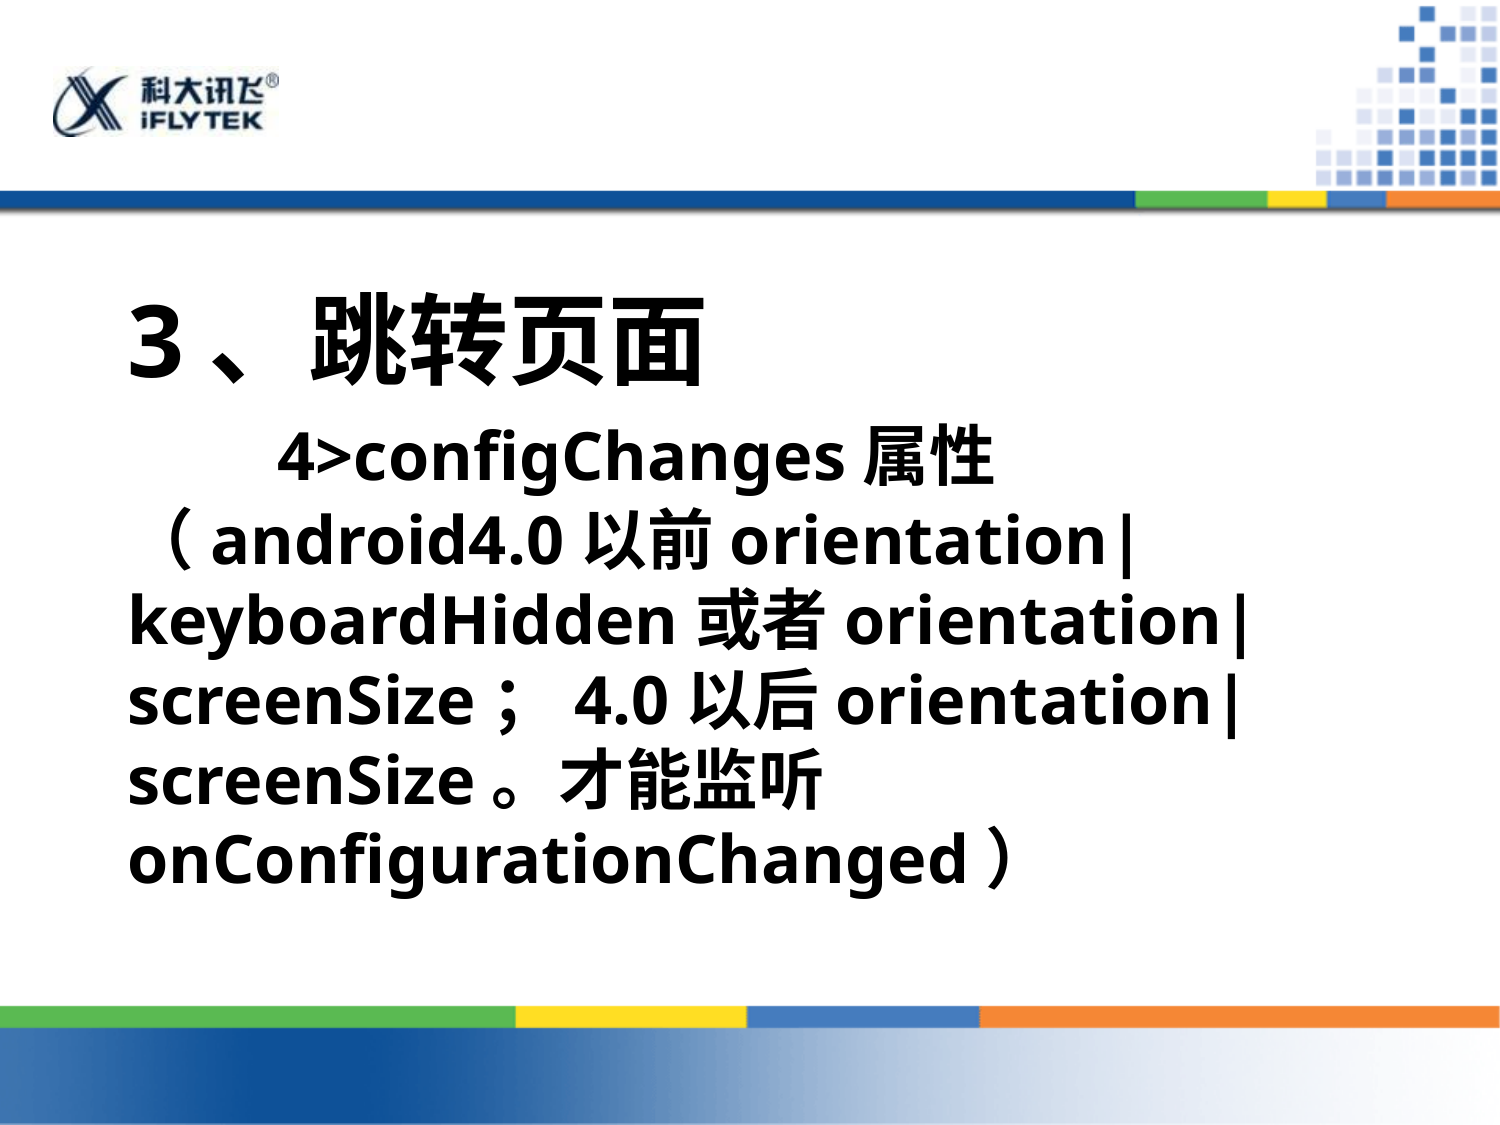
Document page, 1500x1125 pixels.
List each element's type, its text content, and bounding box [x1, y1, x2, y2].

title 3、跳转页面 4>configChanges属性（android4.0以前orientation|keyboardHidden或者orientation|screenSize；4.0以后orientation|screenSize。才能监听onConfigurationChanged） [112, 314, 1412, 941]
picture [0, 0, 1500, 1125]
